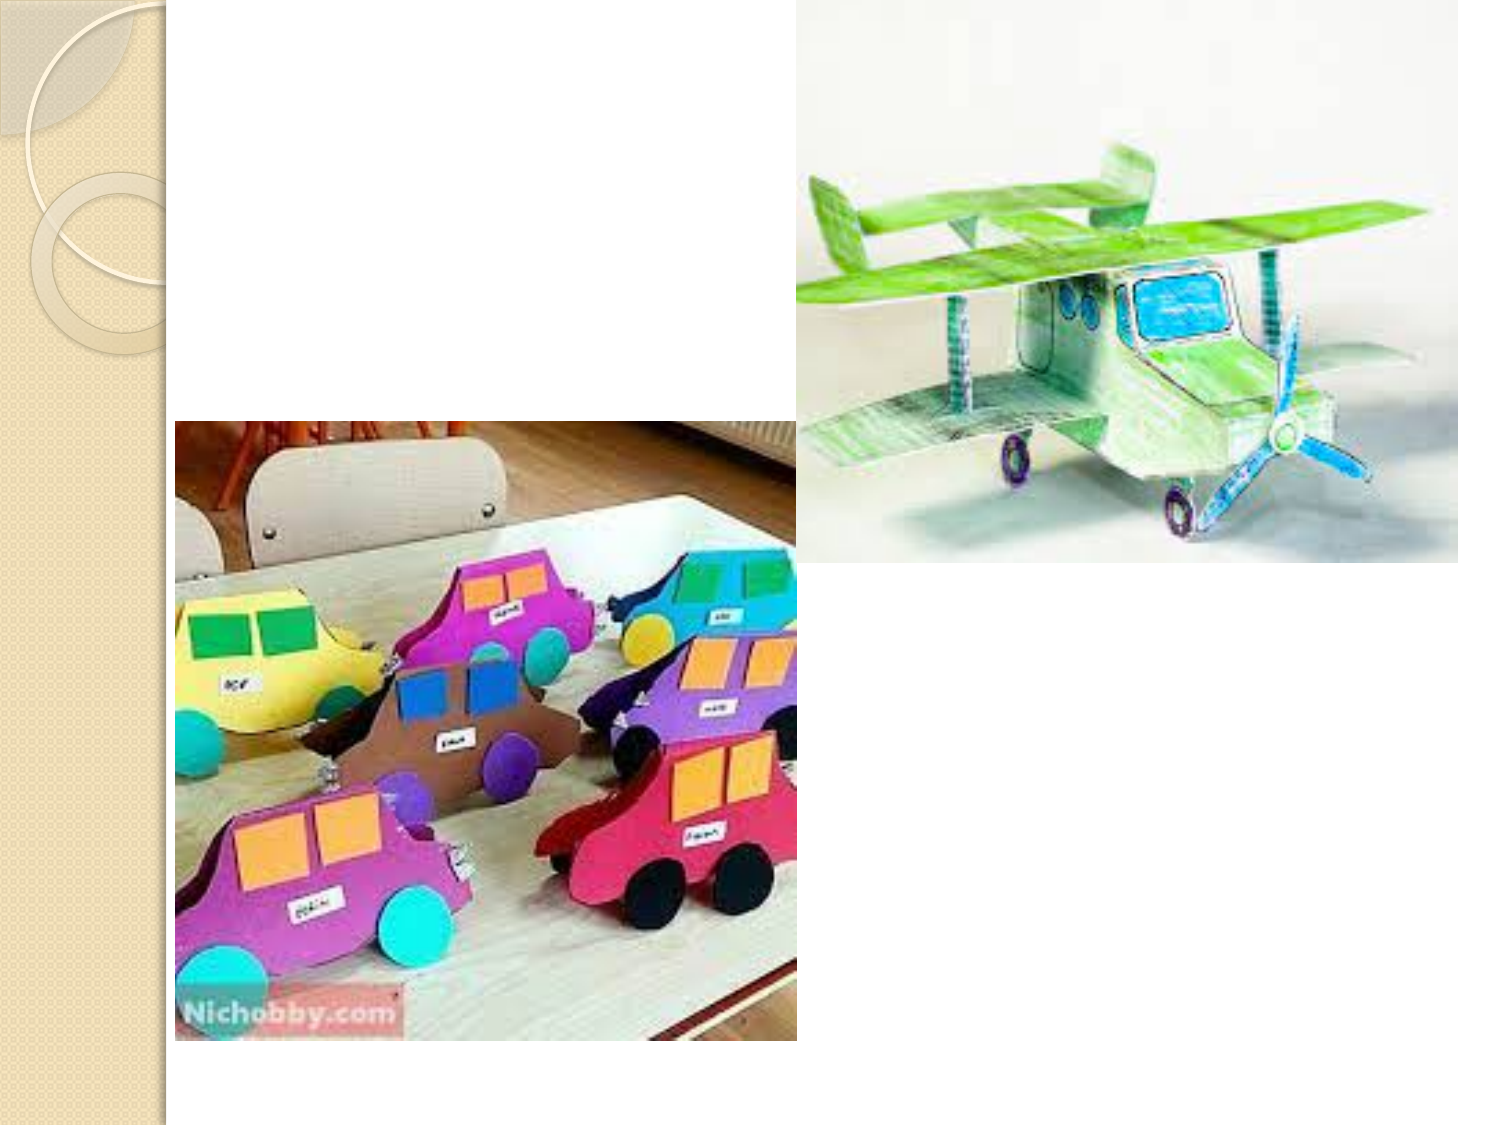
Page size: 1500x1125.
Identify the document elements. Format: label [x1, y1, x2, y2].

picture [175, 0, 1458, 1041]
